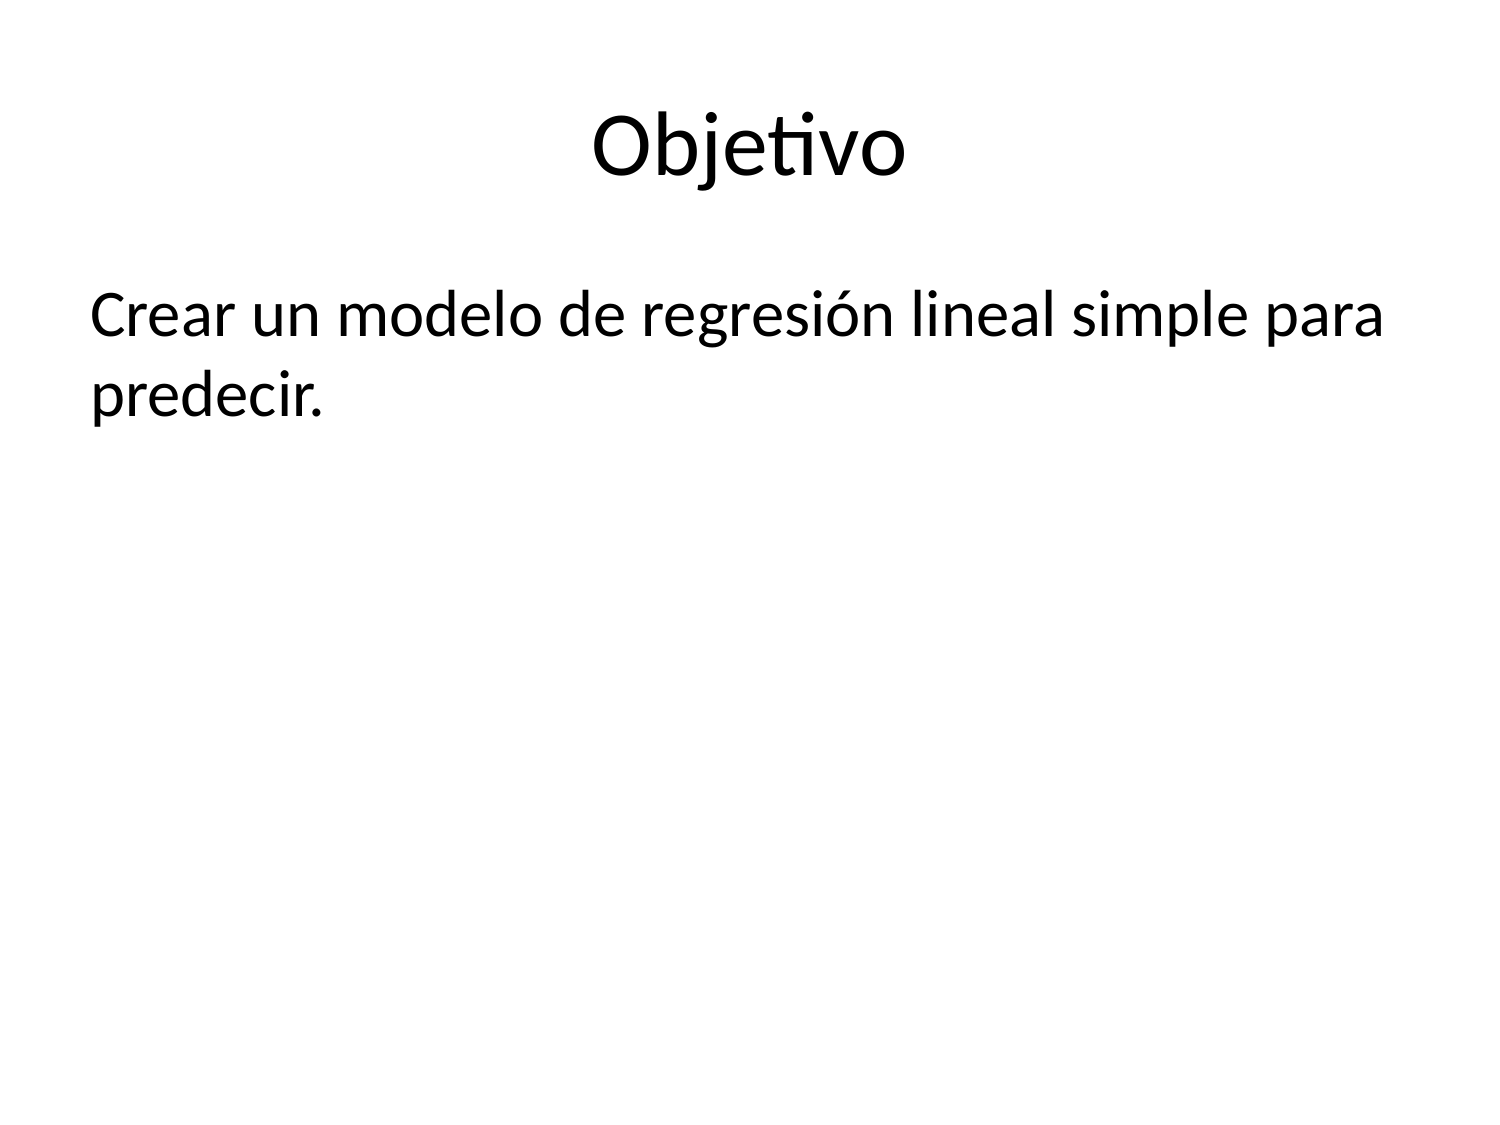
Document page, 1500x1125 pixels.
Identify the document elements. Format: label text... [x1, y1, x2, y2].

list Crear un modelo de regresión lineal simple para predecir. [75, 262, 1425, 1005]
title Objetivo [75, 45, 1425, 233]
